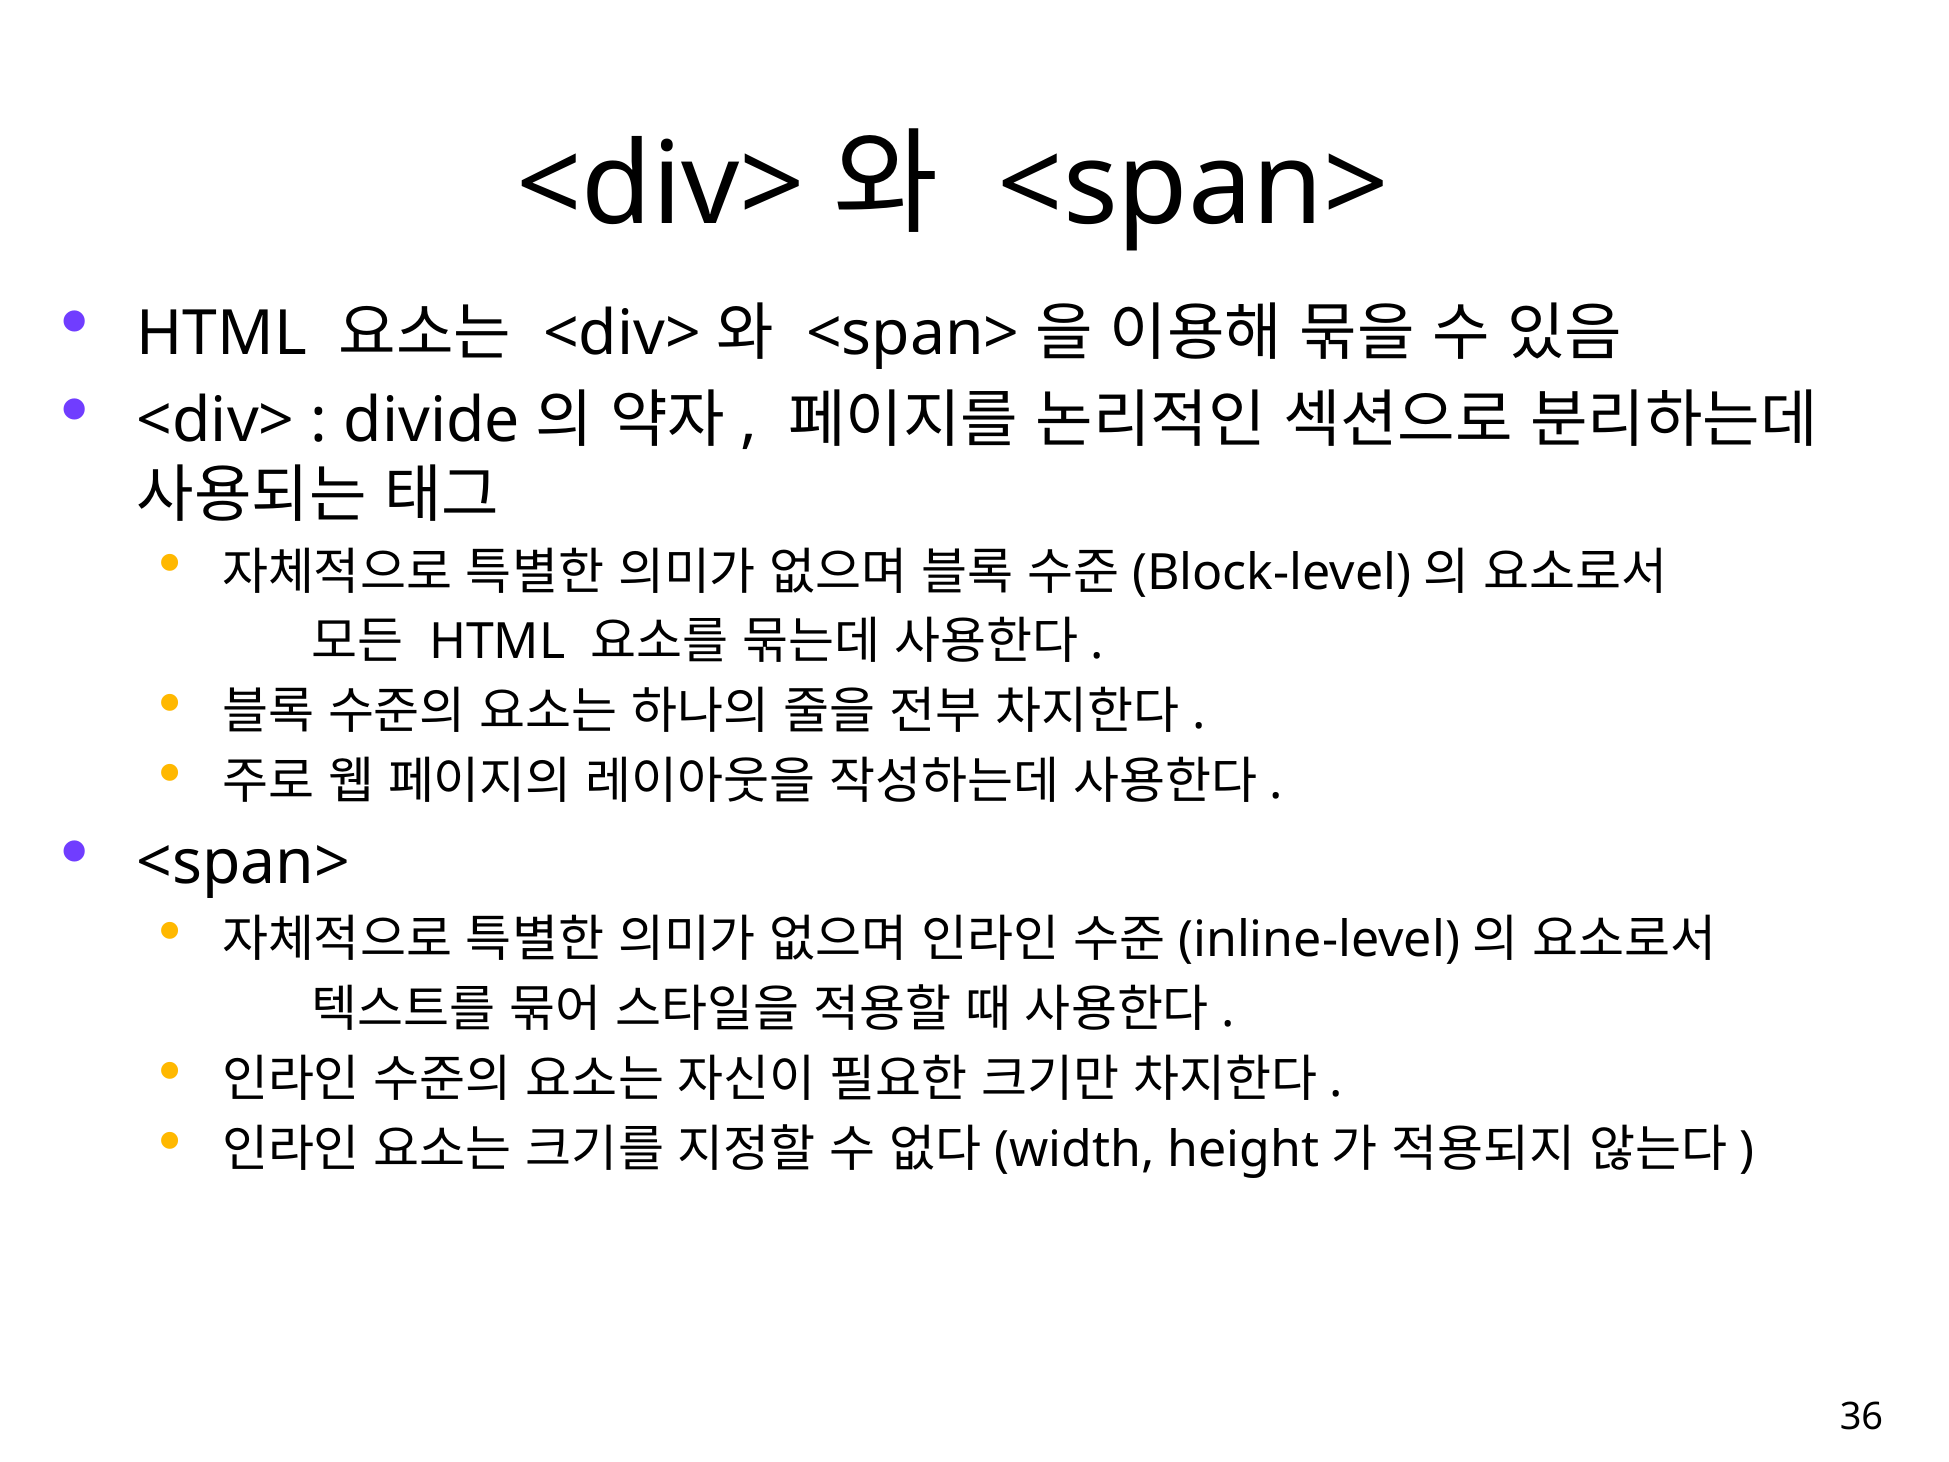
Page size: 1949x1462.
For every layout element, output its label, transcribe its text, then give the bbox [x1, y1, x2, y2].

list HTML 요소는 <div>와 <span>을 이용해 묶을 수 있음 <div> : divide의 약자, 페이지를 논리적인 섹션으로 분리하는데 사용되는 태그 자체적으로 특별한 의미가 없으며 블록 수준(Block-level)의 요소로서 모든 HTML 요소를 묶는데 사용한다. 블록 수준의 요소는 하나의 줄을 전부 차지한다. 주로 웹 페이지의 레이아웃을 작성하는데 사용한다. <span> 자체적으로 특별한 의미가 없으며 인라인 수준(inline-level)의 요소로서 텍스트를 묶어 스타일을 적용할 때 사용한다. 인라인 수준의 요소는 자신이 필요한 크기만 차지한다. 인라인 요소는 크기를 지정할 수 없다(width, height가 적용되지 않는다) [48, 284, 1897, 1343]
title <div>와 <span> [156, 92, 1749, 255]
slide_number 38 [1496, 1372, 1899, 1462]
